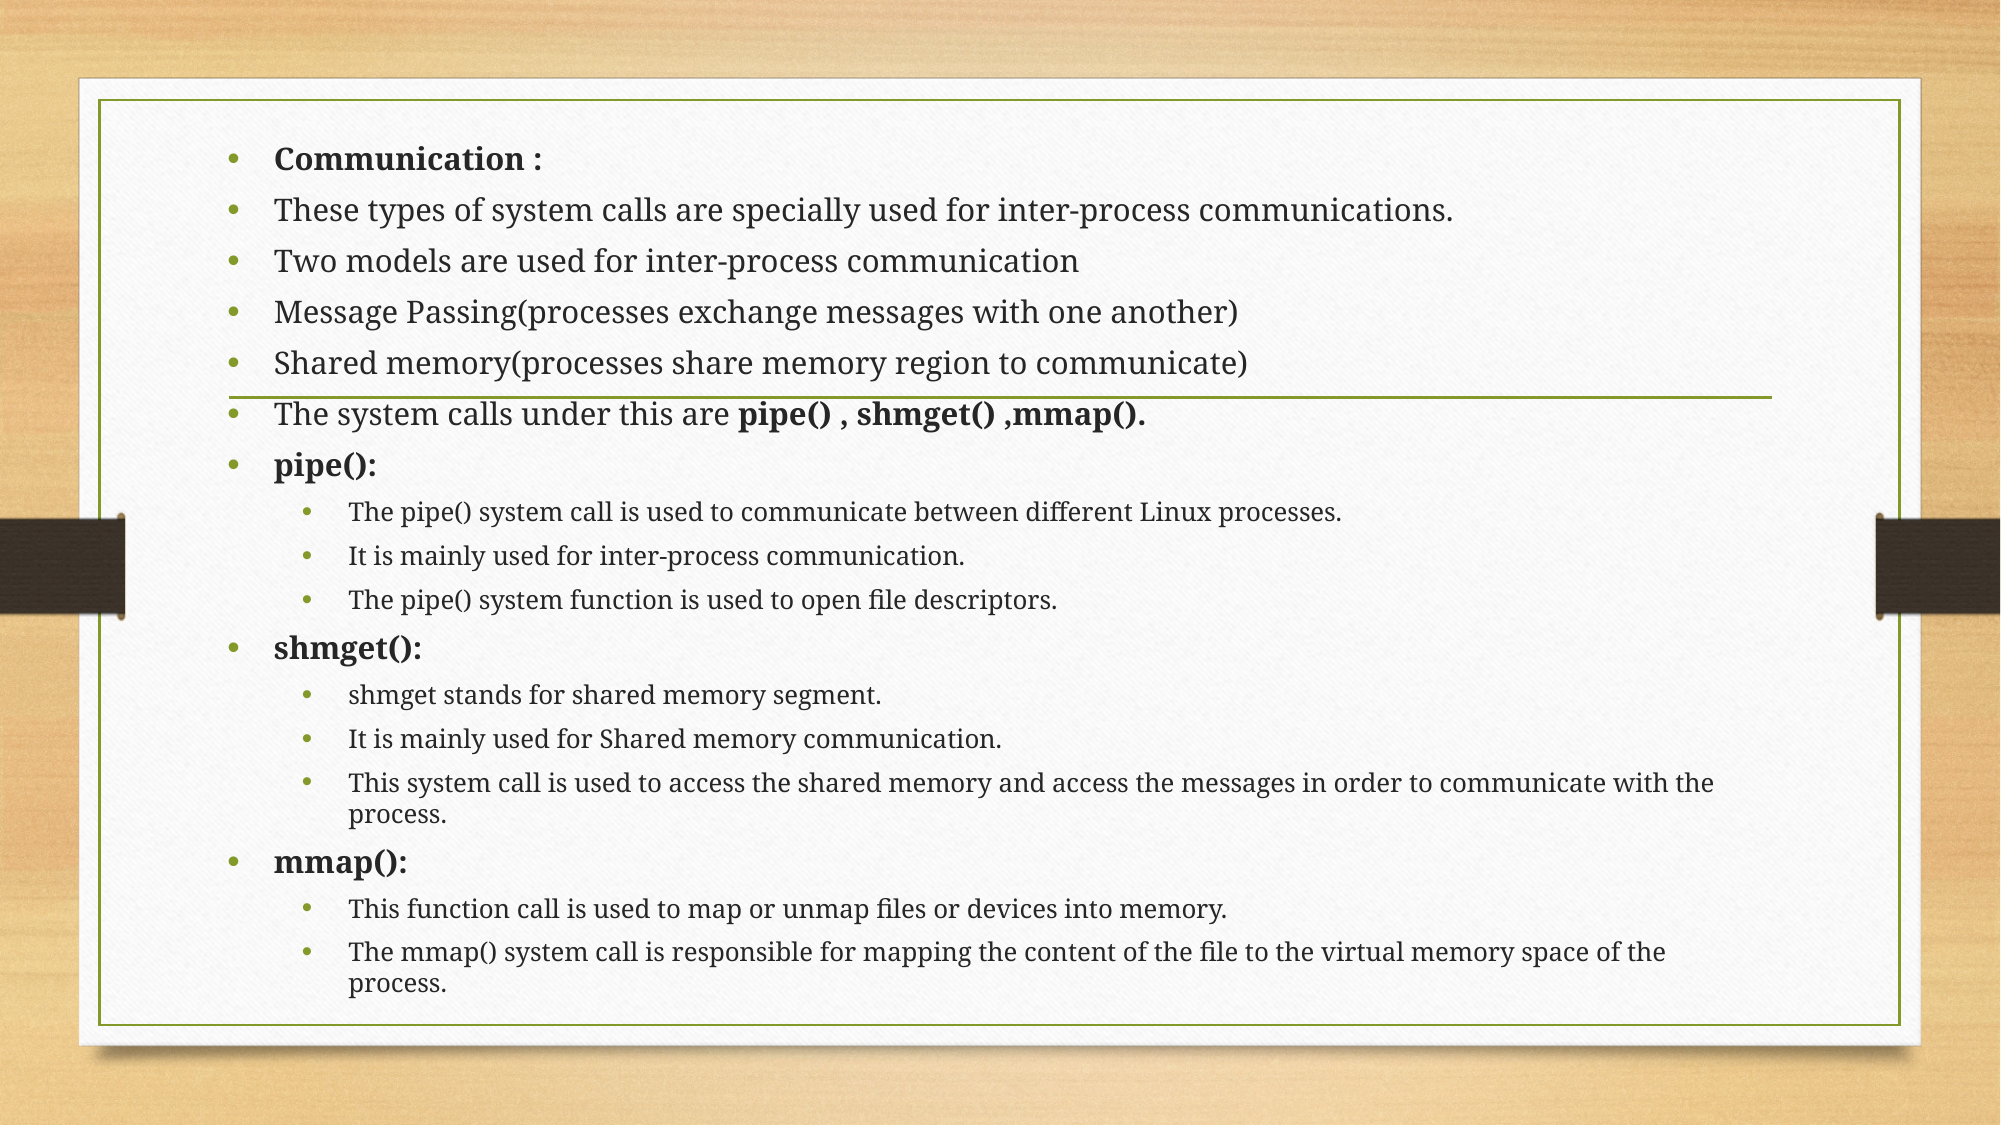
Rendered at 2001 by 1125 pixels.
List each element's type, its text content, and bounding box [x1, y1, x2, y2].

picture [0, 0, 2001, 1125]
list Communication : These types of system calls are specially used for inter-process communications. Two models are used for inter-process communication Message Passing(processes exchange messages with one another) Shared memory(processes share memory region to communicate) The system calls under this are pipe() , shmget() ,mmap(). pipe(): The pipe() system call is used to communicate between different Linux processes. It is mainly used for inter-process communication. The pipe() system function is used to open file descriptors. shmget(): shmget stands for shared memory segment. It is mainly used for Shared memory communication. This system call is used to access the shared memory and access the messages in order to communicate with the process. mmap(): This function call is used to map or unmap files or devices into memory. The mmap() system call is responsible for mapping the content of the file to the virtual memory space of the process. [212, 131, 1788, 1009]
